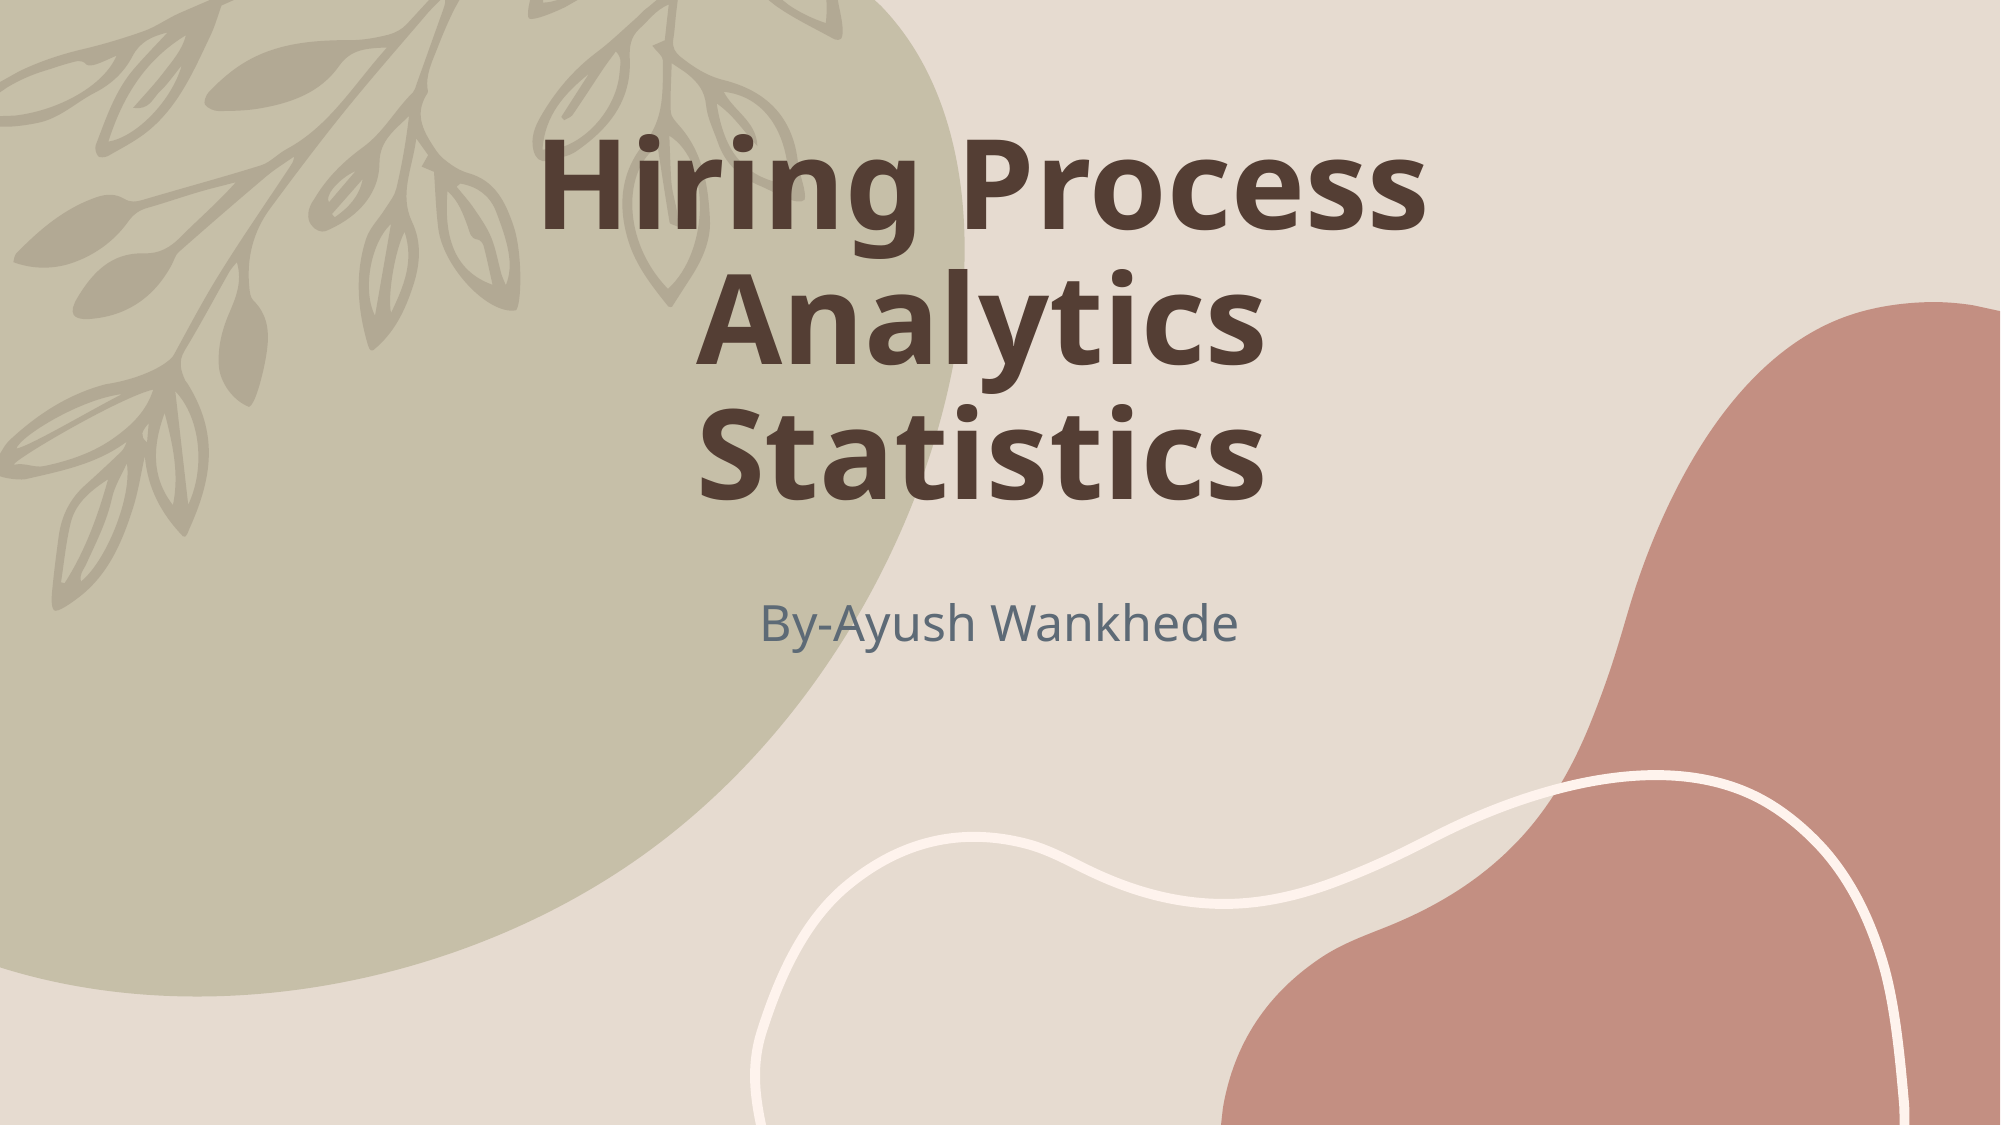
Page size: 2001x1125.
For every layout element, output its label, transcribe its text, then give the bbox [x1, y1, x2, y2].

title Hiring Process Analytics Statistics [232, 142, 1733, 535]
subtitle By-Ayush Wankhede [249, 590, 1750, 863]
